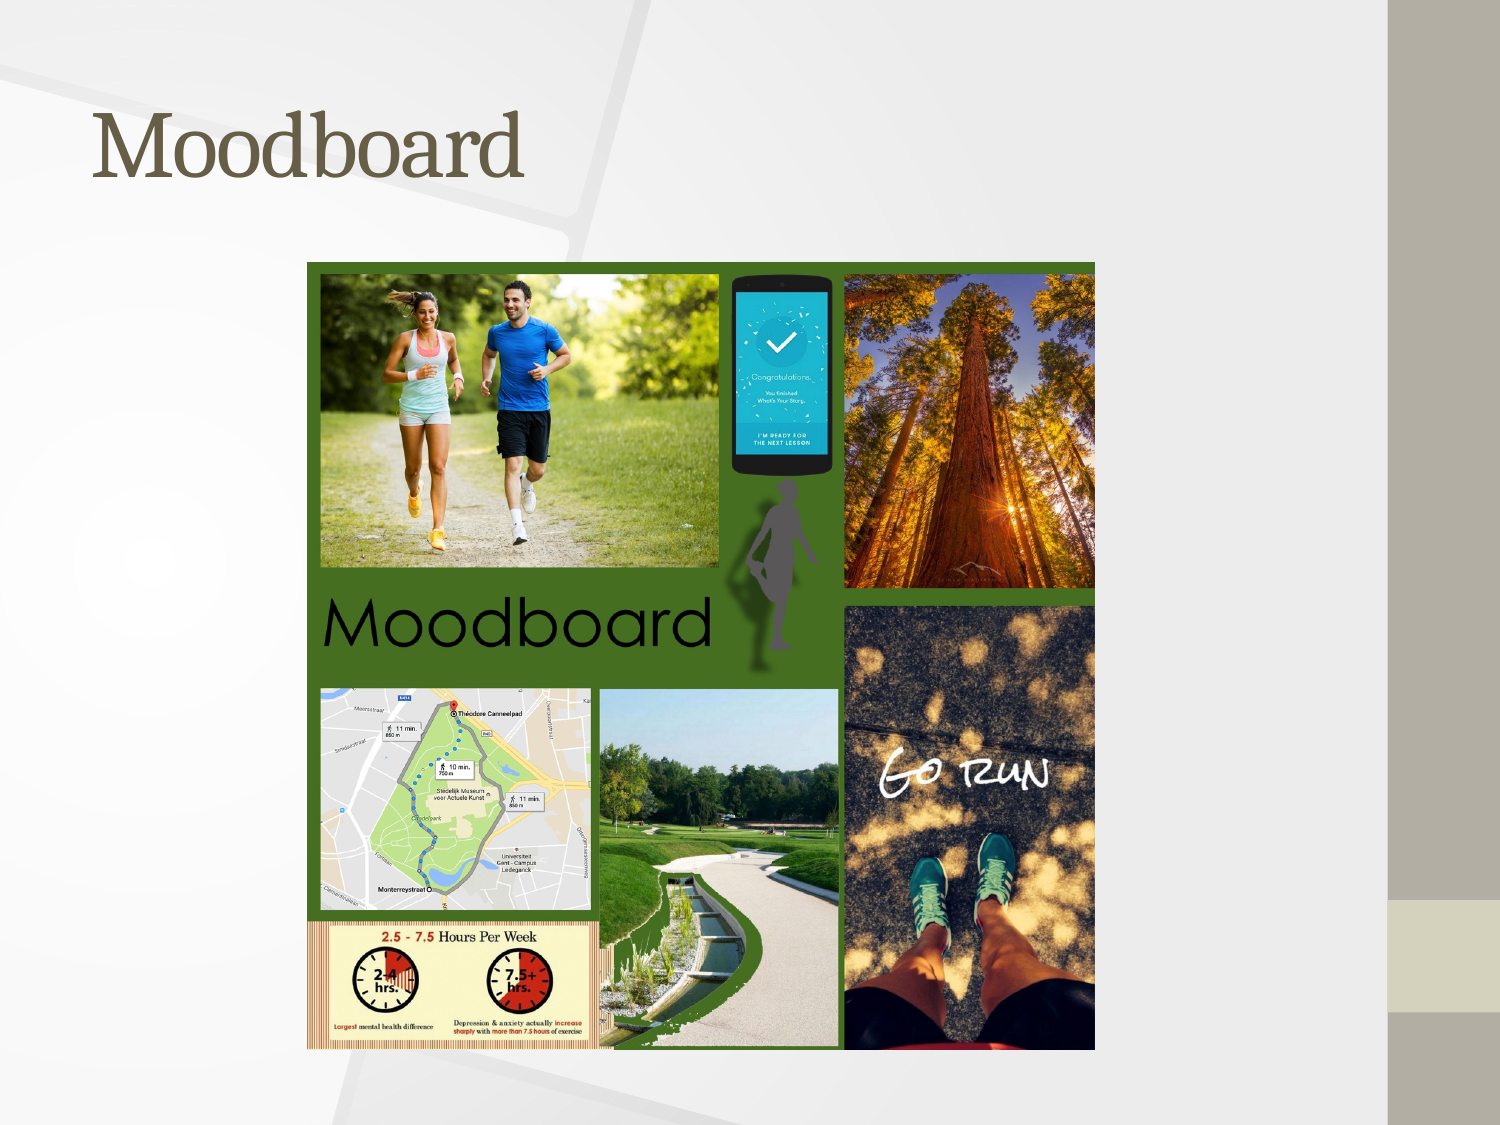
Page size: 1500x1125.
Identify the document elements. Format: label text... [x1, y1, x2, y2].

picture [306, 261, 1096, 1051]
title Moodboard [75, 45, 1325, 233]
